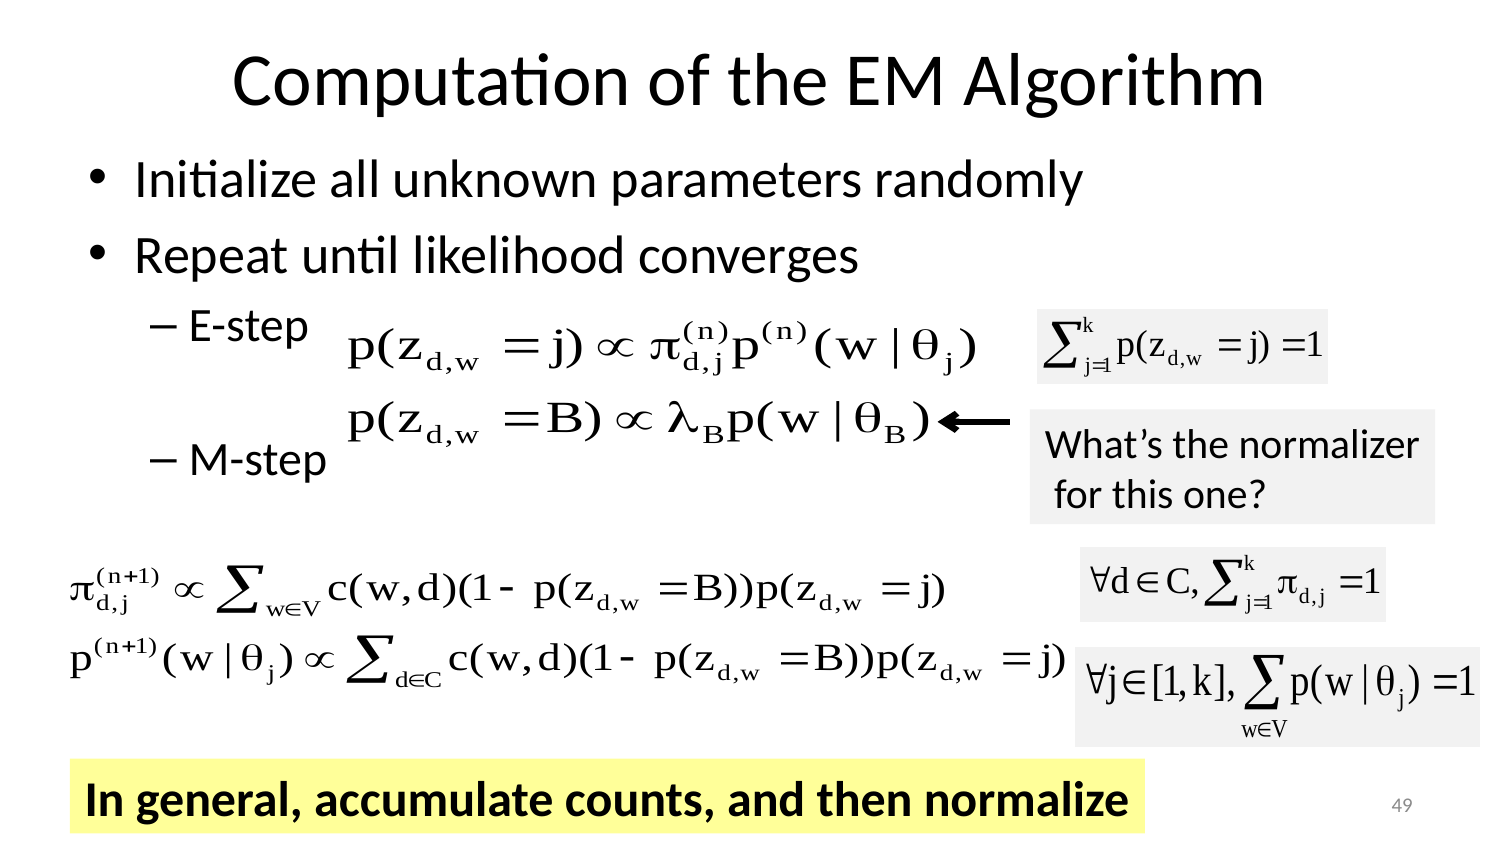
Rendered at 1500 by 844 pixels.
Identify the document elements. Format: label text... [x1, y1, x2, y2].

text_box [1074, 646, 1481, 748]
list Initialize all unknown parameters randomly Repeat until likelihood converges E-step M-step [75, 137, 1426, 645]
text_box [338, 309, 988, 459]
title Computation of the EM Algorithm [75, 5, 1425, 137]
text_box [1079, 546, 1386, 622]
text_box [62, 559, 1076, 695]
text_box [1037, 309, 1329, 385]
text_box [937, 409, 1438, 526]
text_box In general, accumulate counts, and then normalize [69, 758, 1145, 834]
slide_number 49 [1074, 782, 1425, 827]
